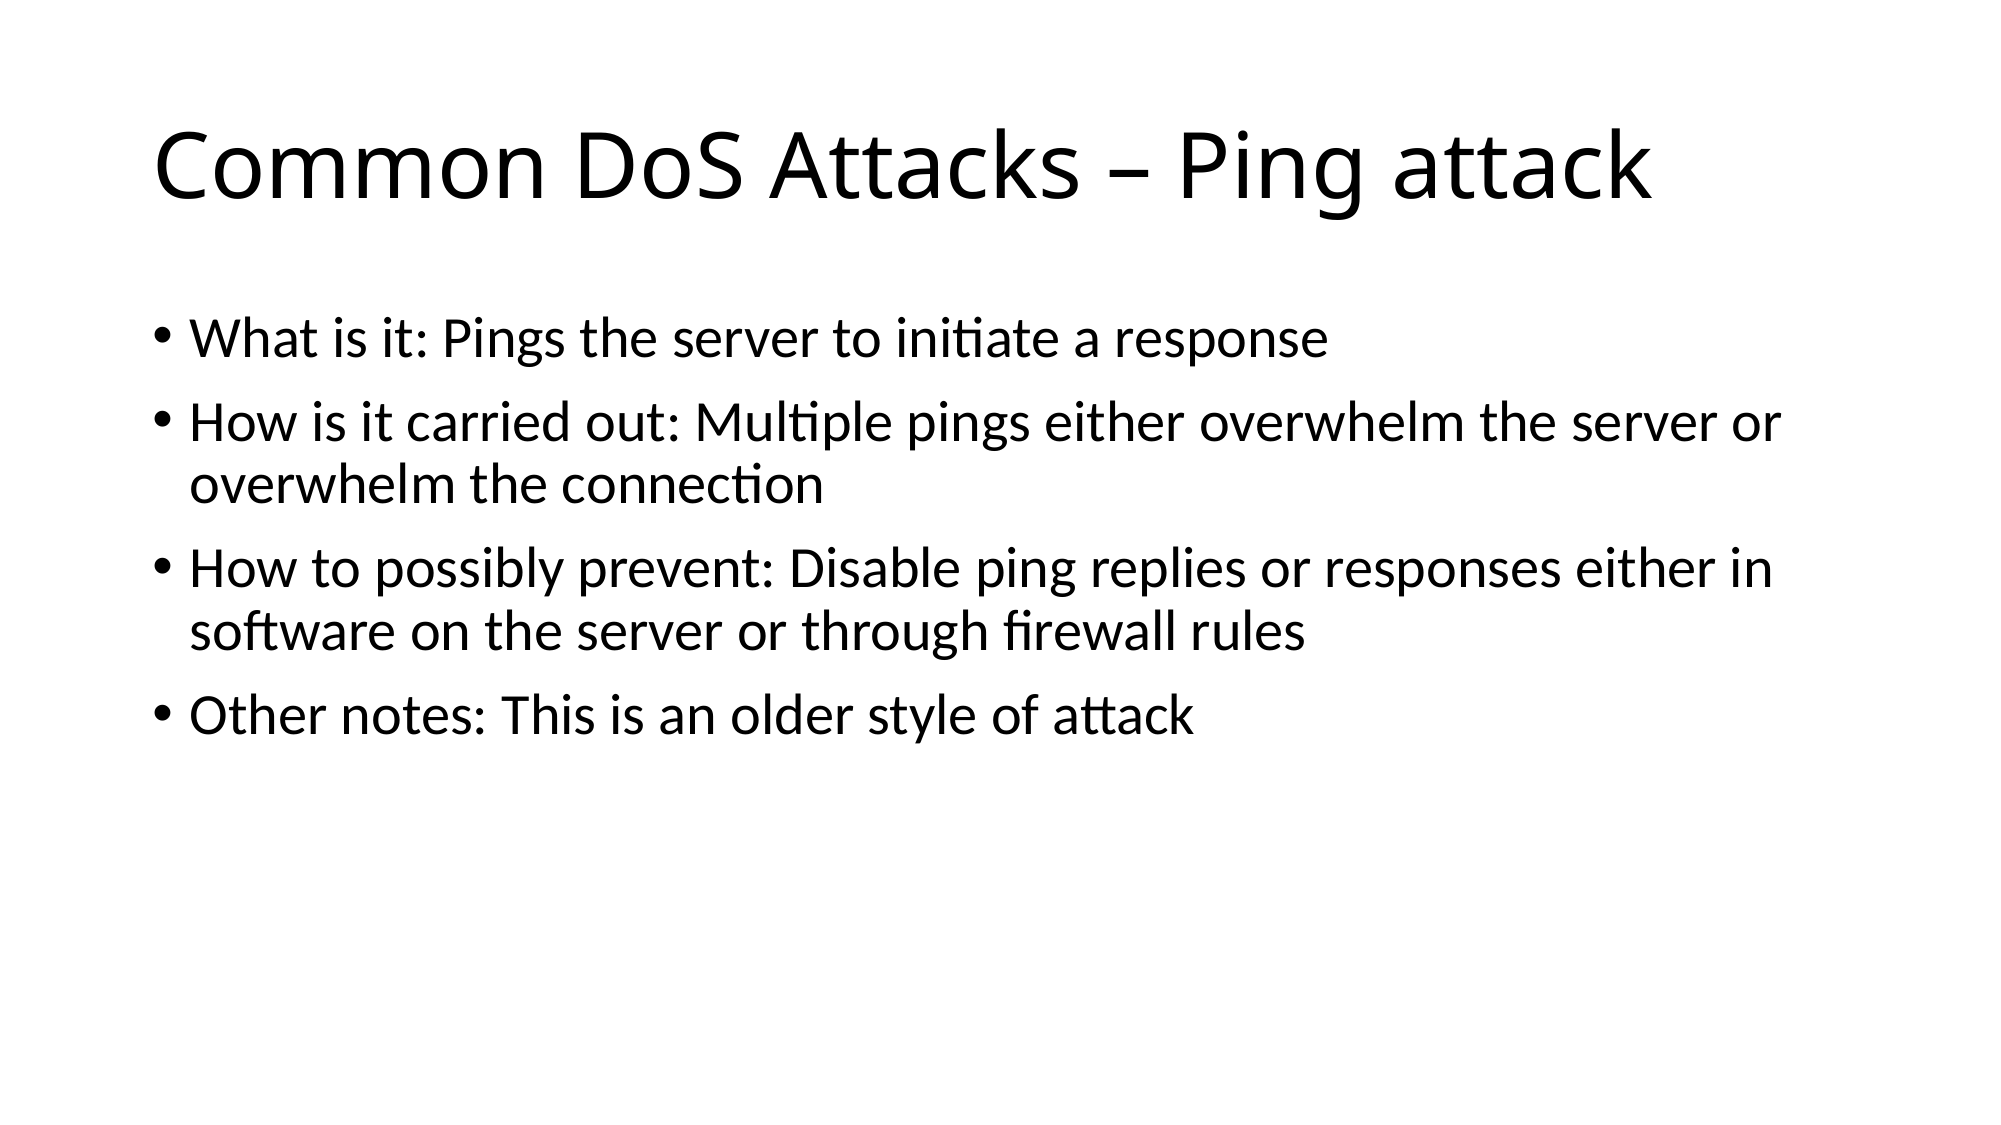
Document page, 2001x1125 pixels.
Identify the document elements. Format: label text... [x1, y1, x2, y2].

list What is it: Pings the server to initiate a response How is it carried out: Multiple pings either overwhelm the server or overwhelm the connection How to possibly prevent: Disable ping replies or responses either in software on the server or through firewall rules Other notes: This is an older style of attack [137, 299, 1863, 1014]
title Common DoS Attacks – Ping attack [137, 59, 1863, 278]
